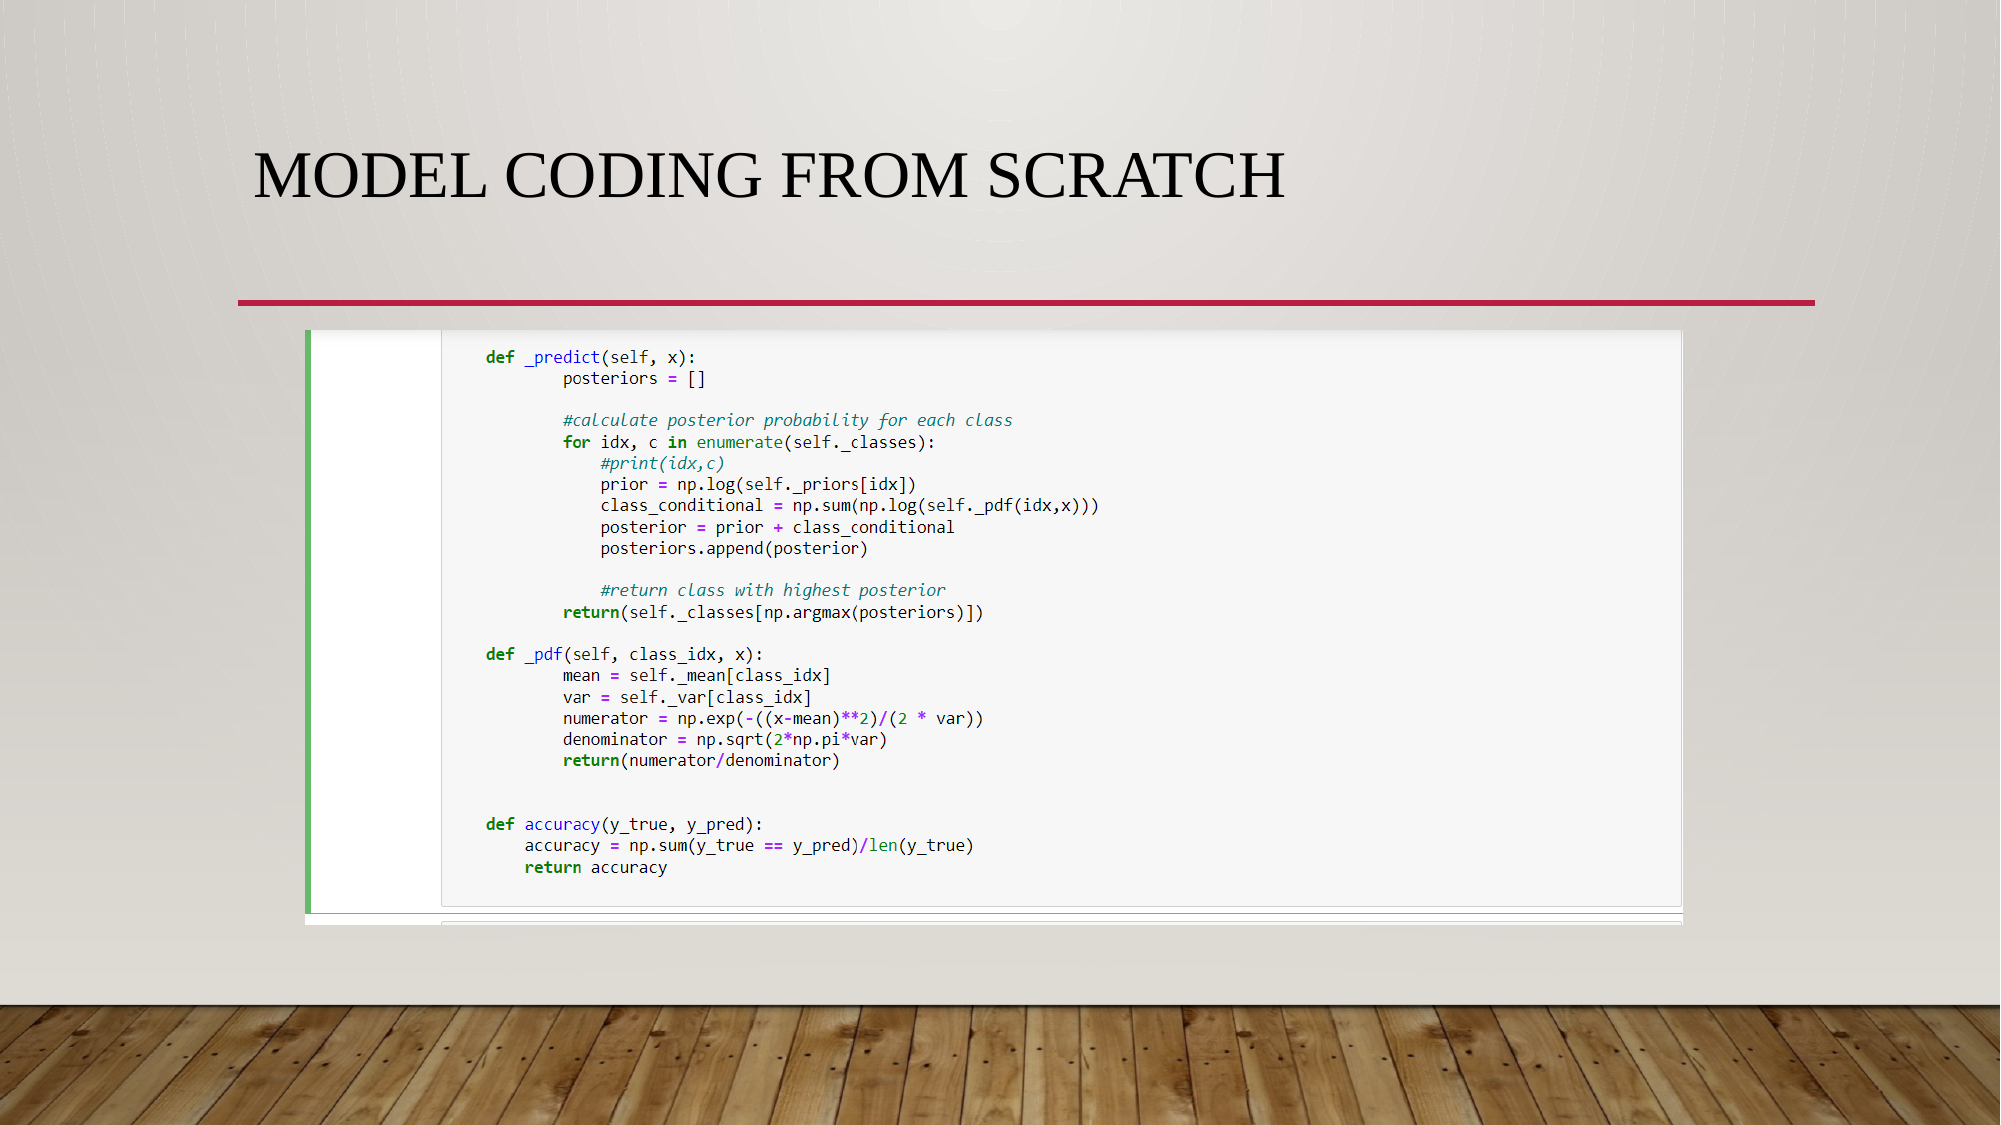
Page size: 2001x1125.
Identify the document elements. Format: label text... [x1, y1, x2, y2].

picture [0, 1005, 2000, 1125]
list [305, 330, 1683, 926]
title Model coding from scratch [238, 131, 1814, 305]
